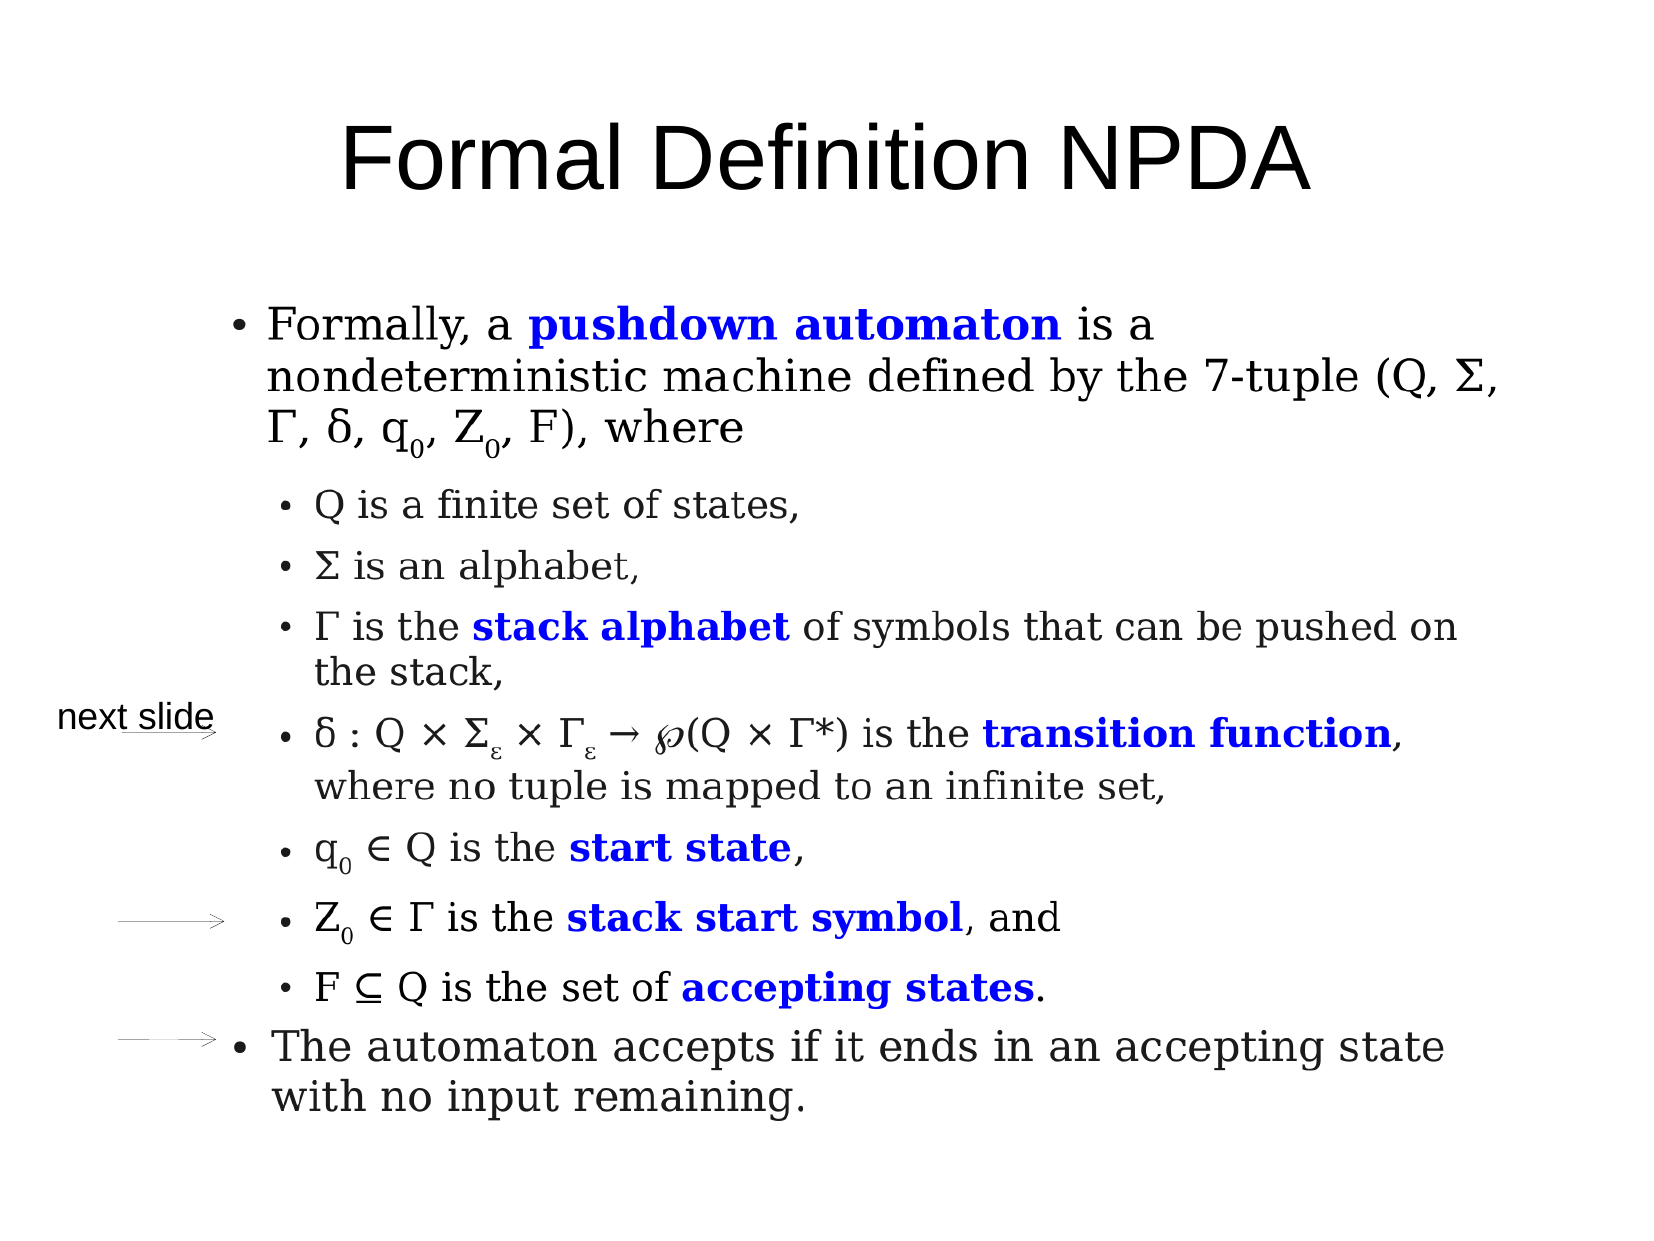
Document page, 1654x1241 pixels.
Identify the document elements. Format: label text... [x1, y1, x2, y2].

text_box [118, 1032, 216, 1047]
picture [216, 289, 1524, 1122]
title Formal Definition NPDA [82, 49, 1571, 257]
text_box next slide [42, 684, 216, 745]
